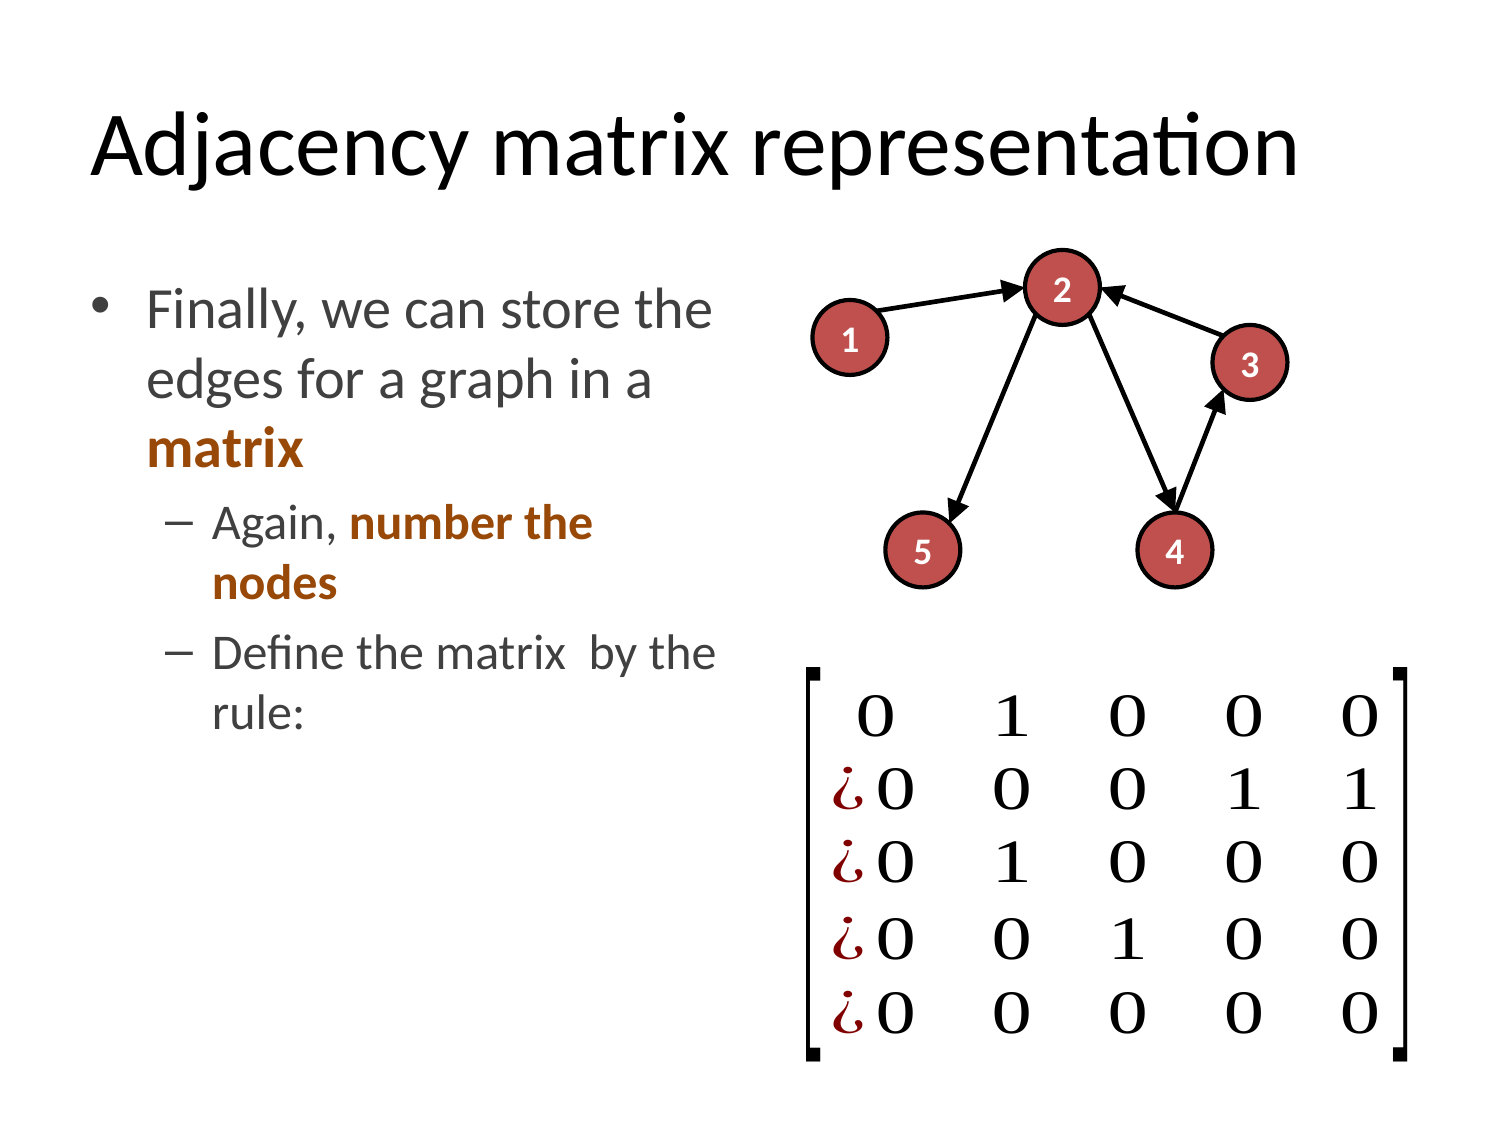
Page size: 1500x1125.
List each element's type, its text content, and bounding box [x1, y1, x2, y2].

text_box 3 [1210, 322, 1290, 403]
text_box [1179, 388, 1224, 513]
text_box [1099, 287, 1224, 337]
text_box 2 [1022, 247, 1102, 328]
text_box 4 [1135, 521, 1215, 590]
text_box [1088, 313, 1176, 513]
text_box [949, 313, 1037, 524]
title Adjacency matrix representation [75, 45, 1425, 233]
text_box 1 [810, 297, 890, 378]
text_box 5 [883, 510, 963, 590]
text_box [876, 287, 1026, 312]
